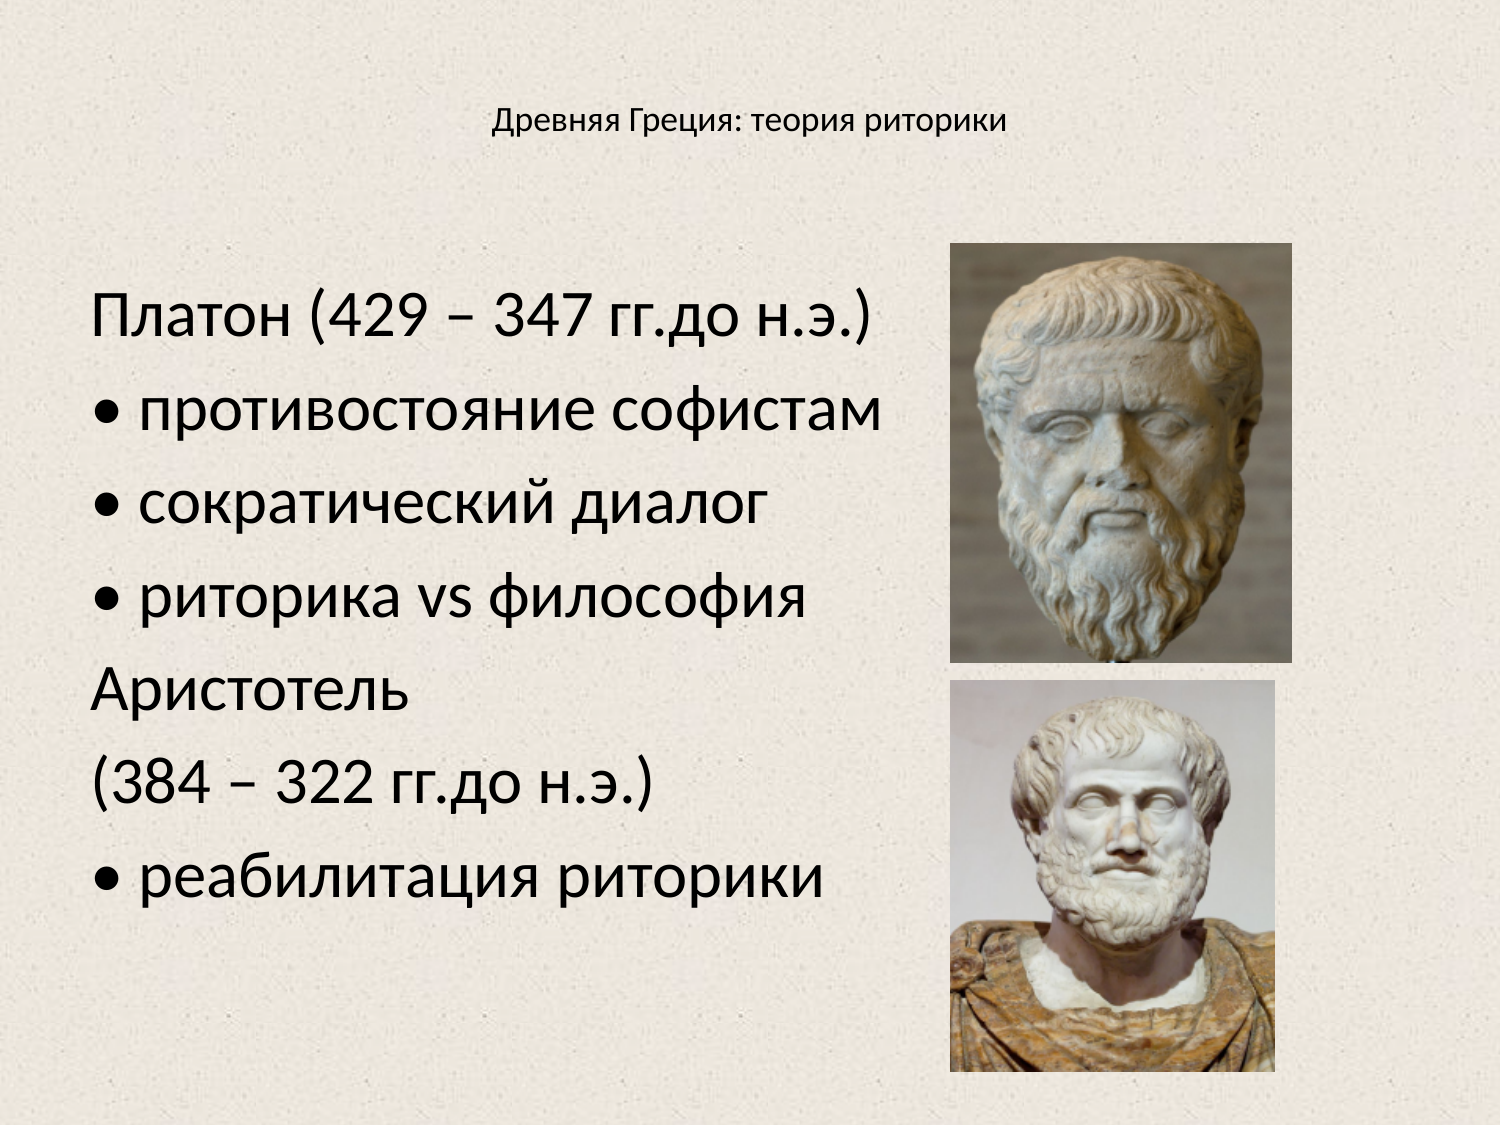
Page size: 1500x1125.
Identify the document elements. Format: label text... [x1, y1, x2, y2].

list Платон (429 – 347 гг.до н.э.) • противостояние софистам • сократический диалог • риторика vs философия Аристотель (384 – 322 гг.до н.э.) • реабилитация риторики [75, 262, 1425, 1005]
picture [950, 680, 1275, 1072]
title Древняя Греция: теория риторики [75, 45, 1425, 233]
picture [950, 243, 1292, 663]
